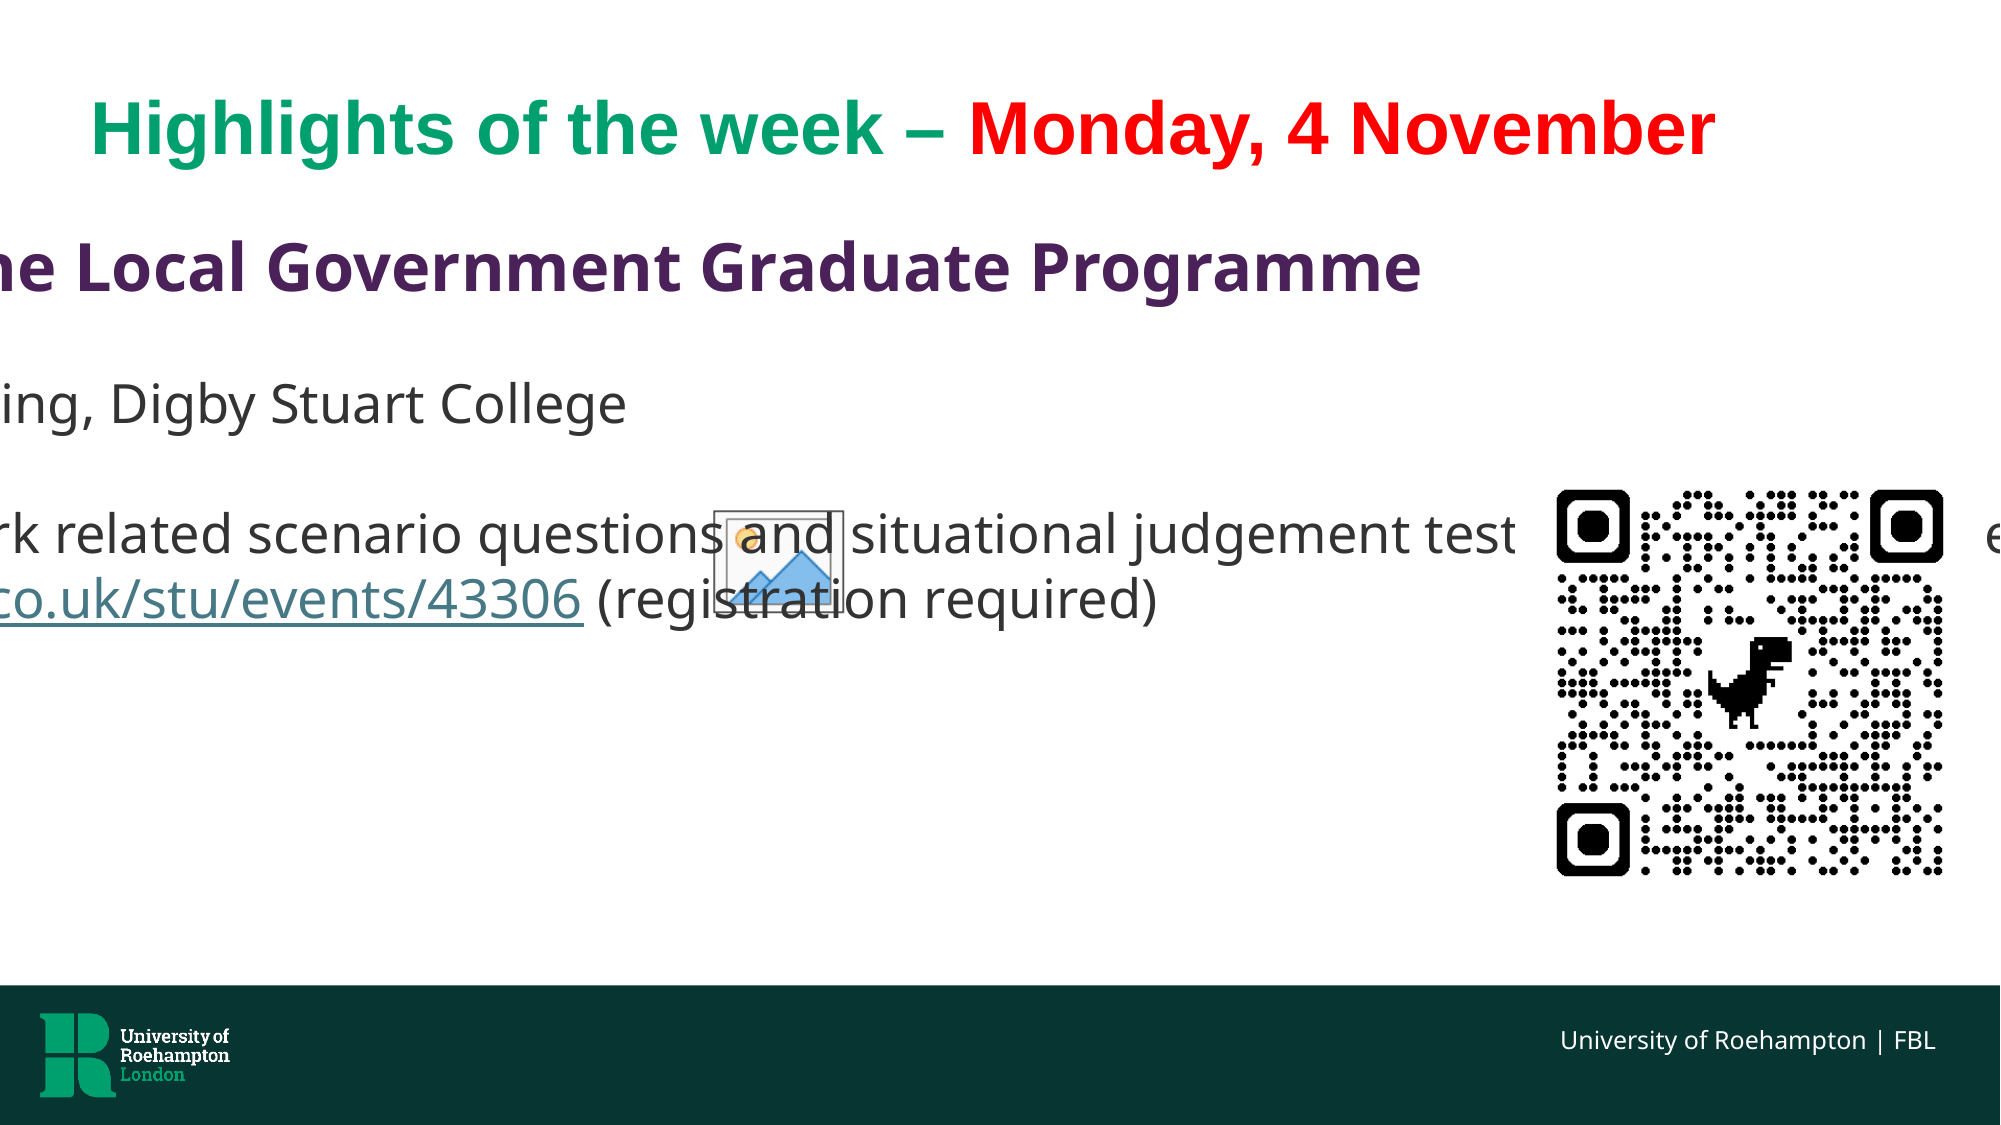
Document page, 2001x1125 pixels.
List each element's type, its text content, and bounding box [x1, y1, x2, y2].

text_box University of Roehampton | FBL [918, 1017, 1958, 1063]
picture [74, 216, 1484, 908]
list Highlights of the week – Monday, 4 November [75, 71, 1803, 263]
picture [0, 985, 269, 1125]
picture [1515, 448, 1985, 919]
